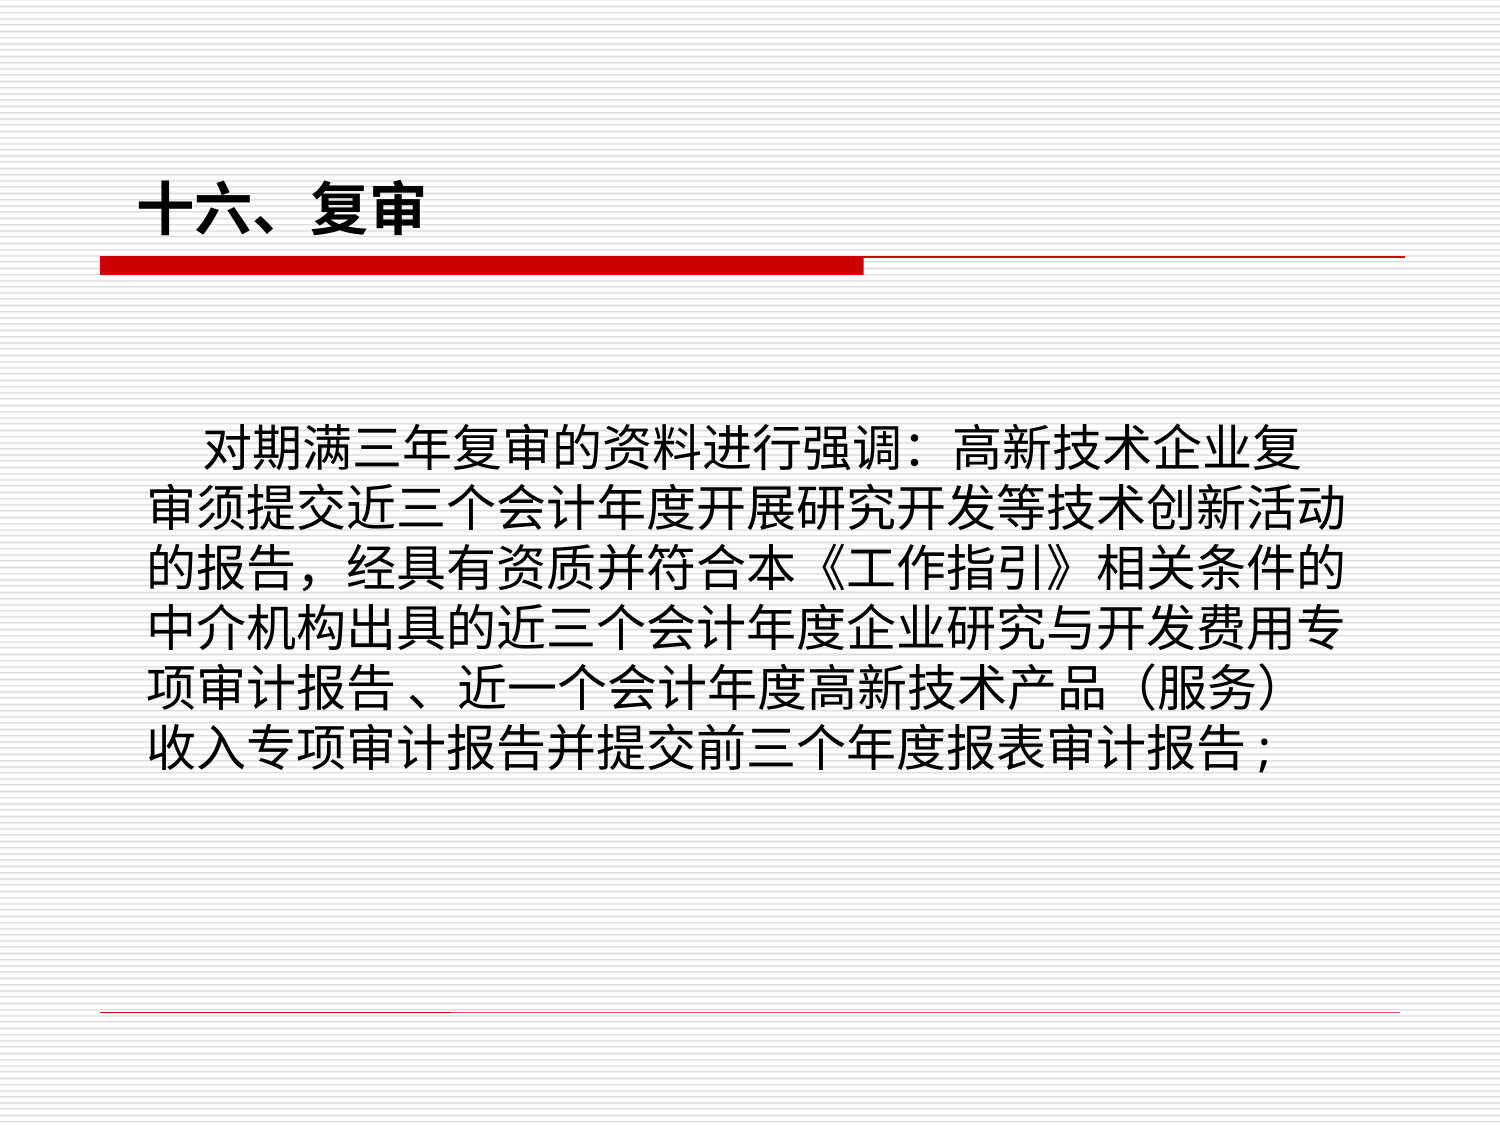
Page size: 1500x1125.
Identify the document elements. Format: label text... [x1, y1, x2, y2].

text_box 对期满三年复审的资料进行强调：高新技术企业复审须提交近三个会计年度开展研究开发等技术创新活动的报告，经具有资质并符合本《工作指引》相关条件的中介机构出具的近三个会计年度企业研究与开发费用专项审计报告 、近一个会计年度高新技术产品（服务）收入专项审计报告并提交前三个年度报表审计报告; [131, 349, 1365, 785]
picture [0, 0, 1500, 1125]
title 十六、复审 [93, 49, 1407, 250]
